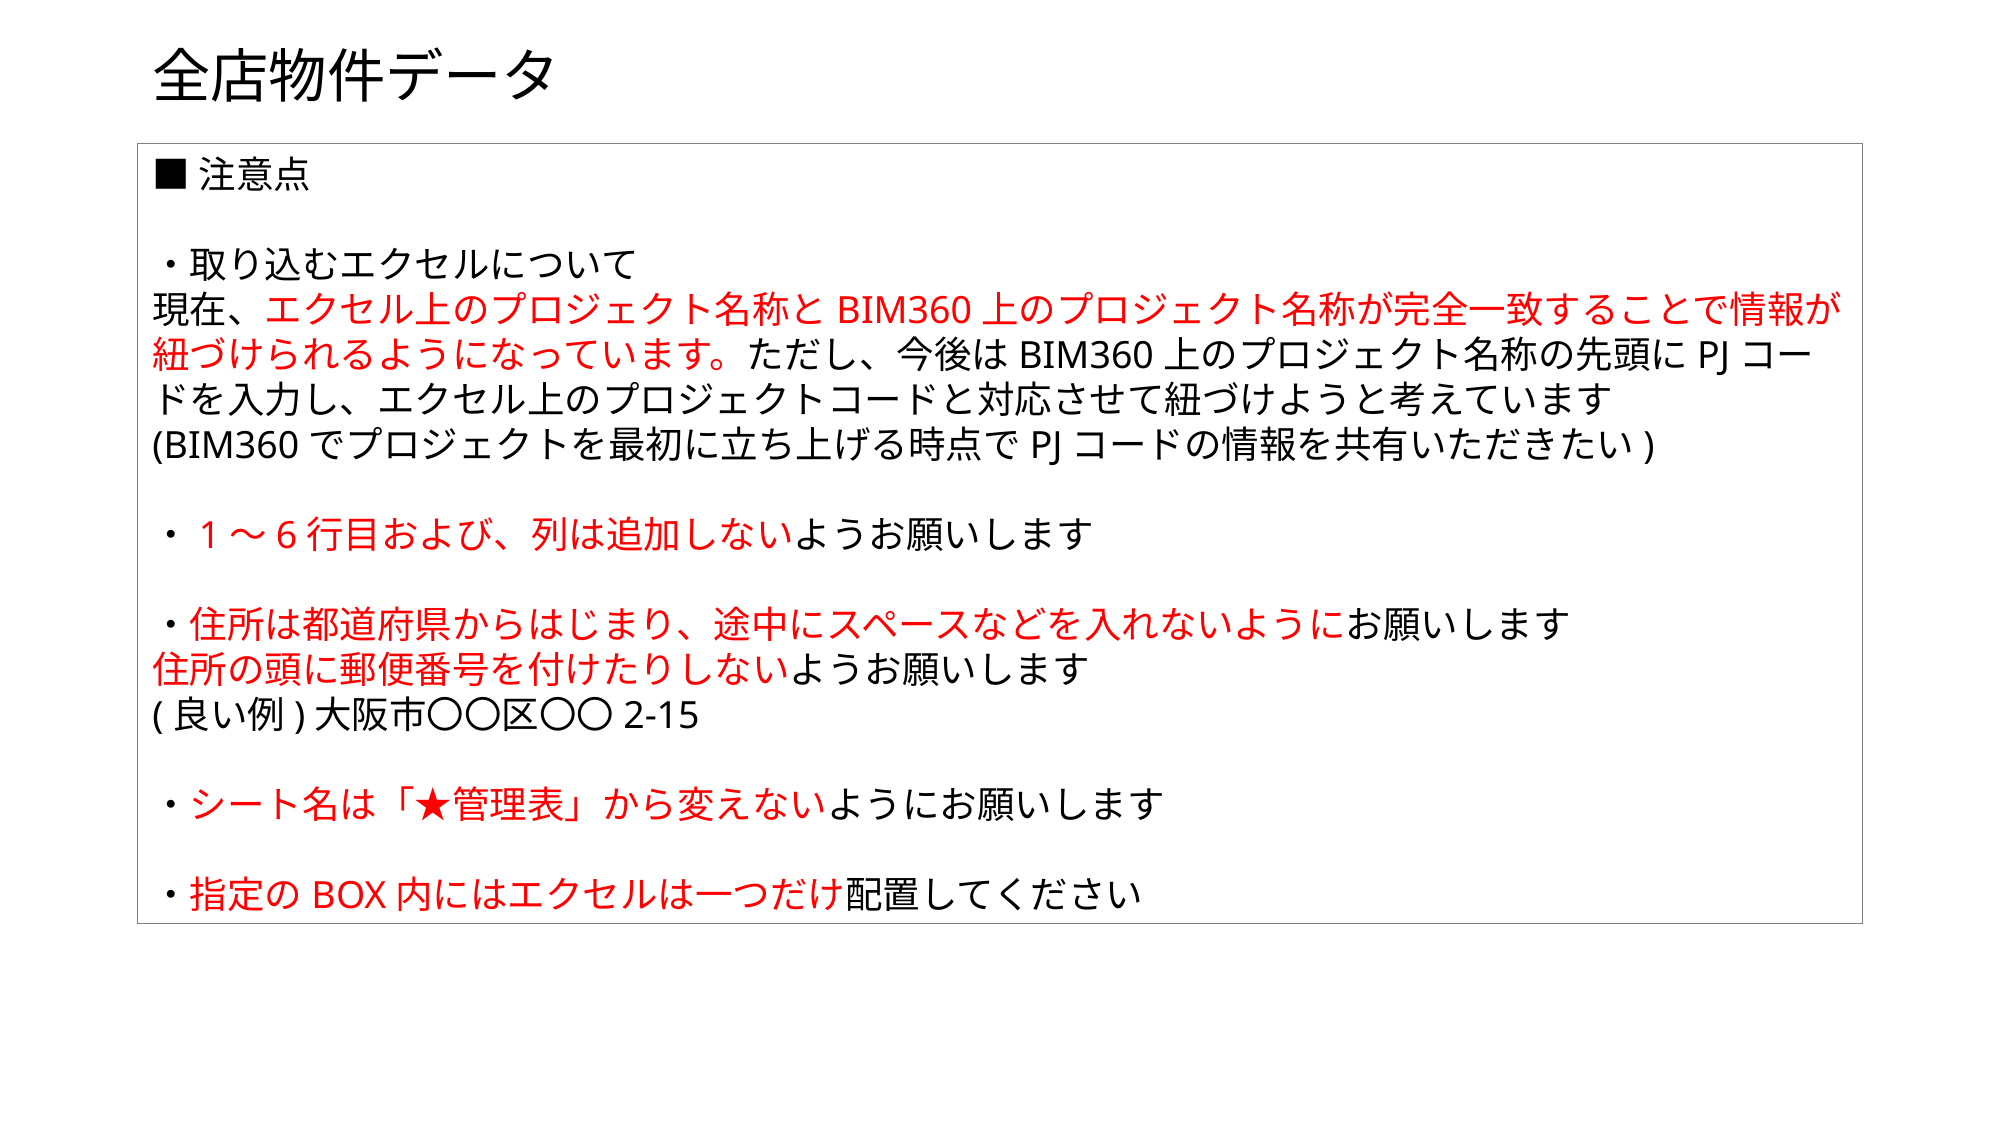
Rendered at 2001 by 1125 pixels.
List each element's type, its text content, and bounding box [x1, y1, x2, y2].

text_box ■注意点 ・取り込むエクセルについて 現在、エクセル上のプロジェクト名称とBIM360上のプロジェクト名称が完全一致することで情報が紐づけられるようになっています。ただし、今後はBIM360上のプロジェクト名称の先頭にPJコードを入力し、エクセル上のプロジェクトコードと対応させて紐づけようと考えています (BIM360でプロジェクトを最初に立ち上げる時点でPJコードの情報を共有いただきたい) ・1～6行目および、列は追加しないようお願いします ・住所は都道府県からはじまり、途中にスペースなどを入れないようにお願いします 住所の頭に郵便番号を付けたりしないようお願いします (良い例)大阪市〇〇区〇〇2-15 ・シート名は「★管理表」から変えないようにお願いします ・指定のBOX内にはエクセルは一つだけ配置してください [137, 143, 1863, 924]
title 全店物件データ [137, 35, 1863, 121]
